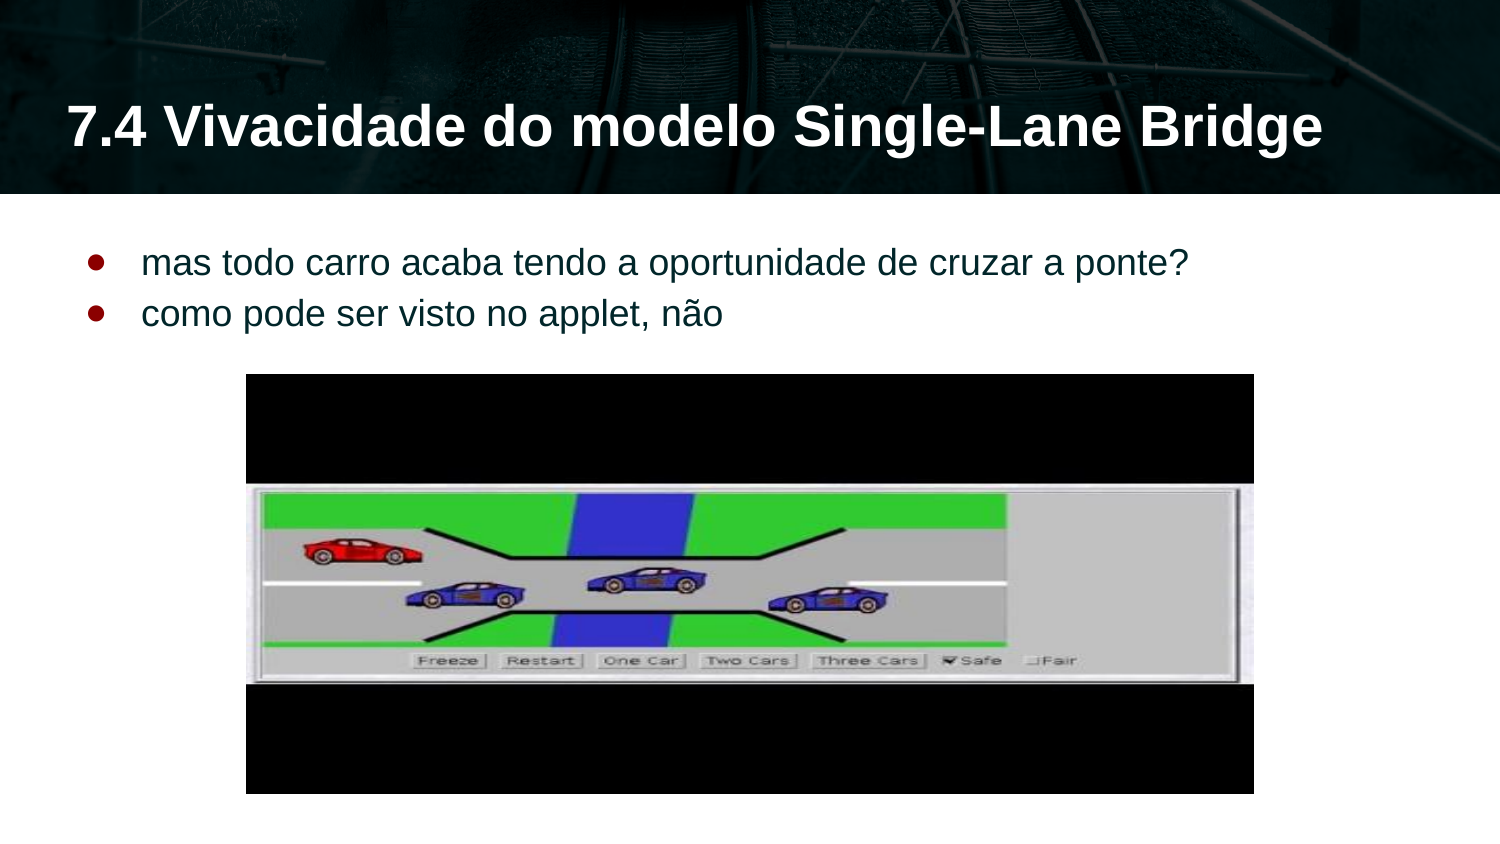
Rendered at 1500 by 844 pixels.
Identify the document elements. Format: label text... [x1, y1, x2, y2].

picture [0, 0, 1500, 194]
list mas todo carro acaba tendo a oportunidade de cruzar a ponte? como pode ser visto no applet, não [51, 215, 1449, 375]
title 7.4 Vivacidade do modelo Single-Lane Bridge [51, 72, 1449, 167]
picture [245, 374, 1255, 794]
